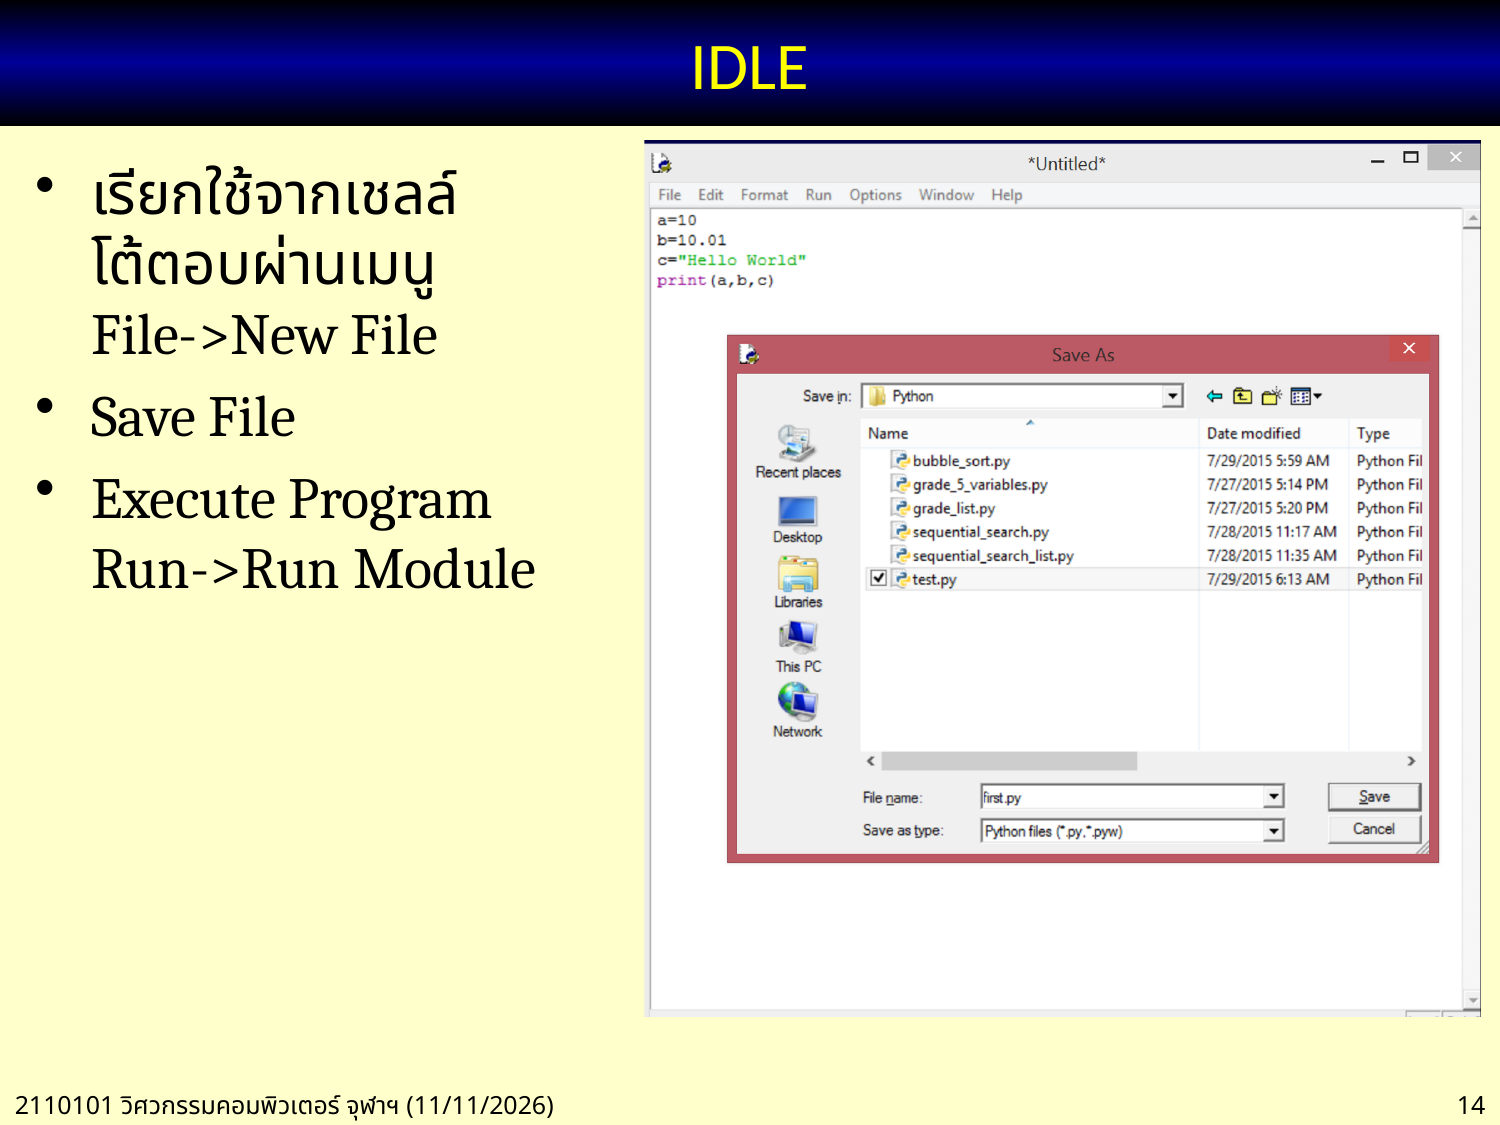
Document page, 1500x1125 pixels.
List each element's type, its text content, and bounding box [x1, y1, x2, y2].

title IDLE [0, 0, 1500, 126]
picture [644, 124, 1488, 1018]
list เรียกใช้จากเชลล์โต้ตอบผ่านเมนู File->New File Save File Execute Program Run->Run Module [20, 148, 632, 987]
